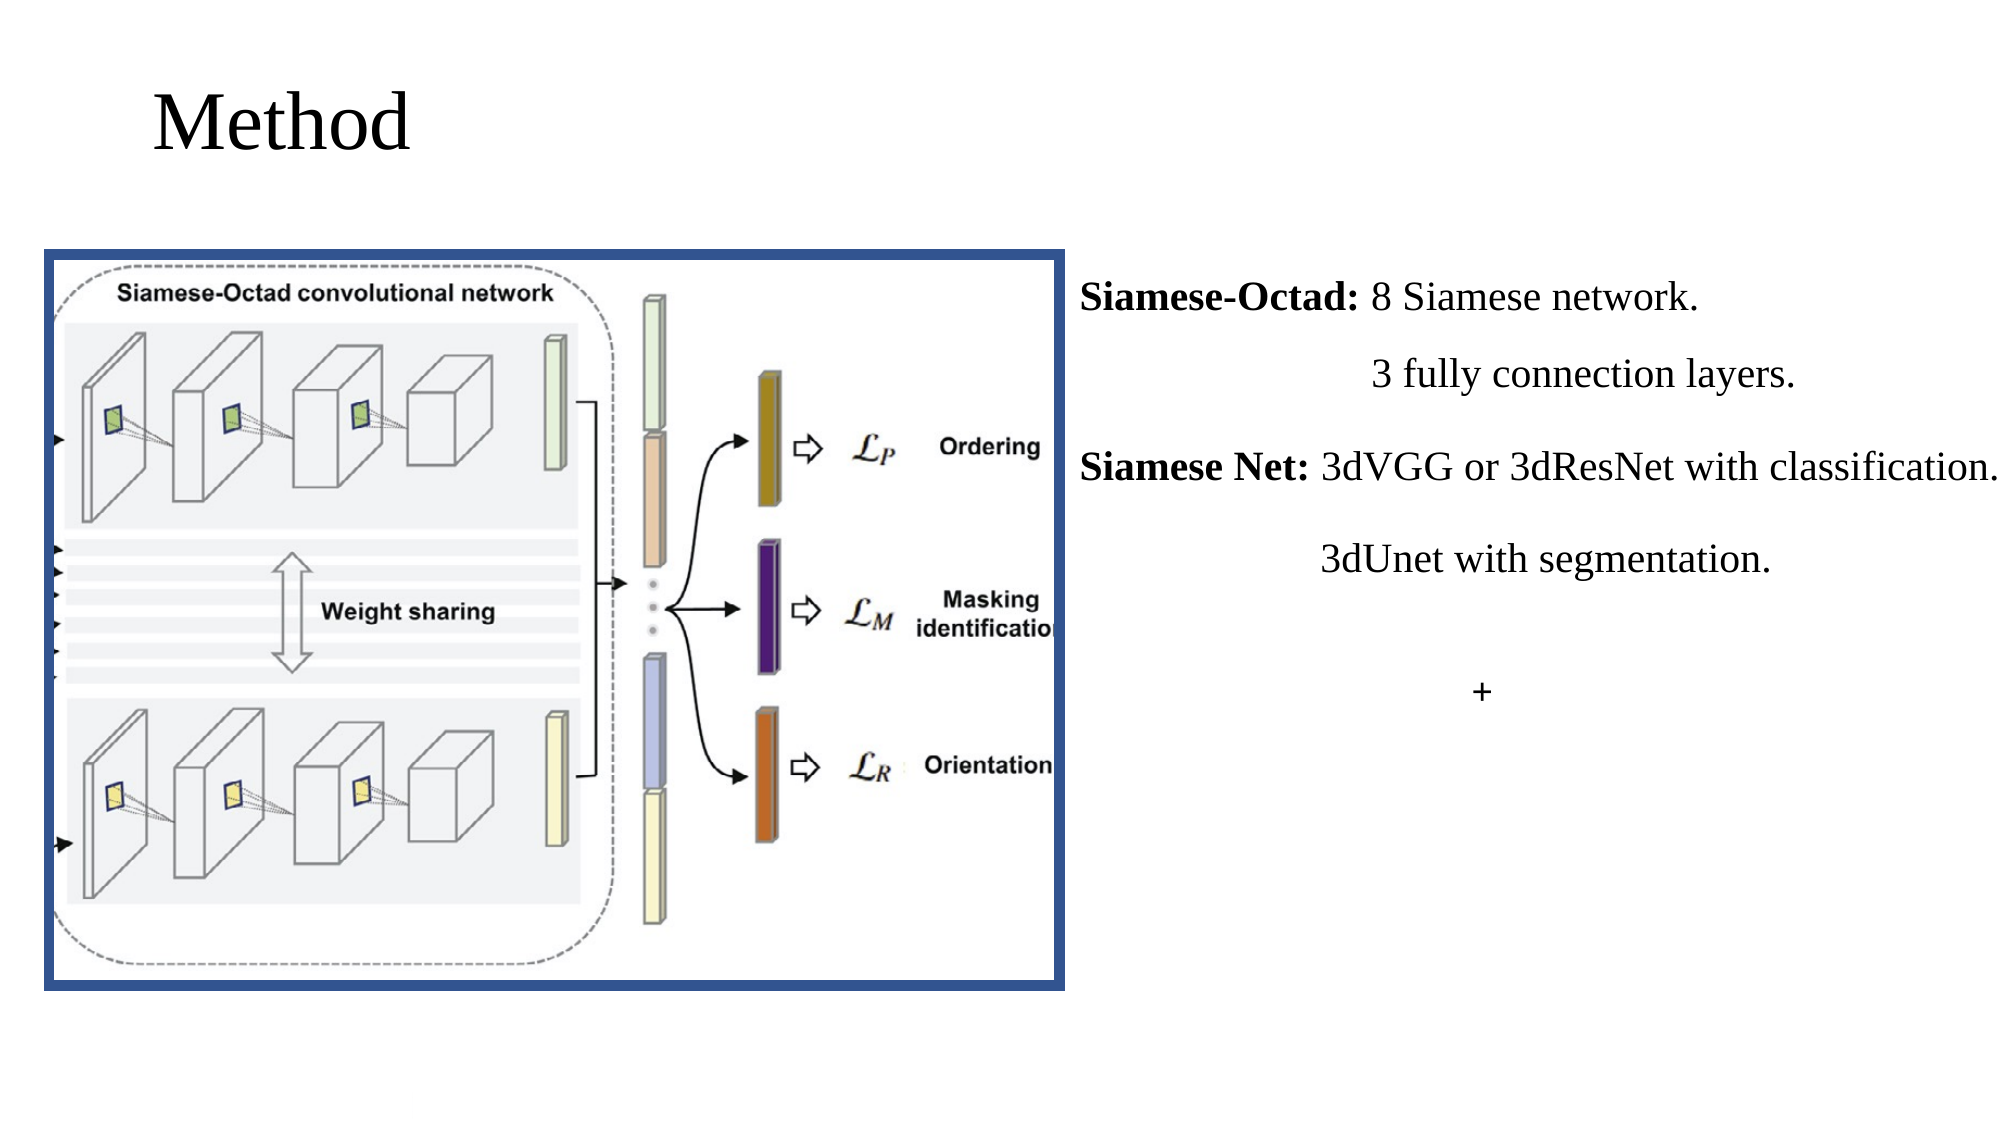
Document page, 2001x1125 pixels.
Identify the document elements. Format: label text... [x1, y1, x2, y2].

title Method [137, 27, 716, 153]
text_box [1065, 216, 1972, 431]
text_box 3 fully connection layers. [1356, 338, 1844, 404]
text_box 3dUnet with segmentation. [1305, 523, 2000, 588]
text_box Siamese-Octad: 8 Siamese network. [1065, 261, 1820, 326]
picture [0, 153, 1065, 1122]
text_box Siamese Net: 3dVGG or 3dResNet with classification. [1065, 431, 2000, 497]
